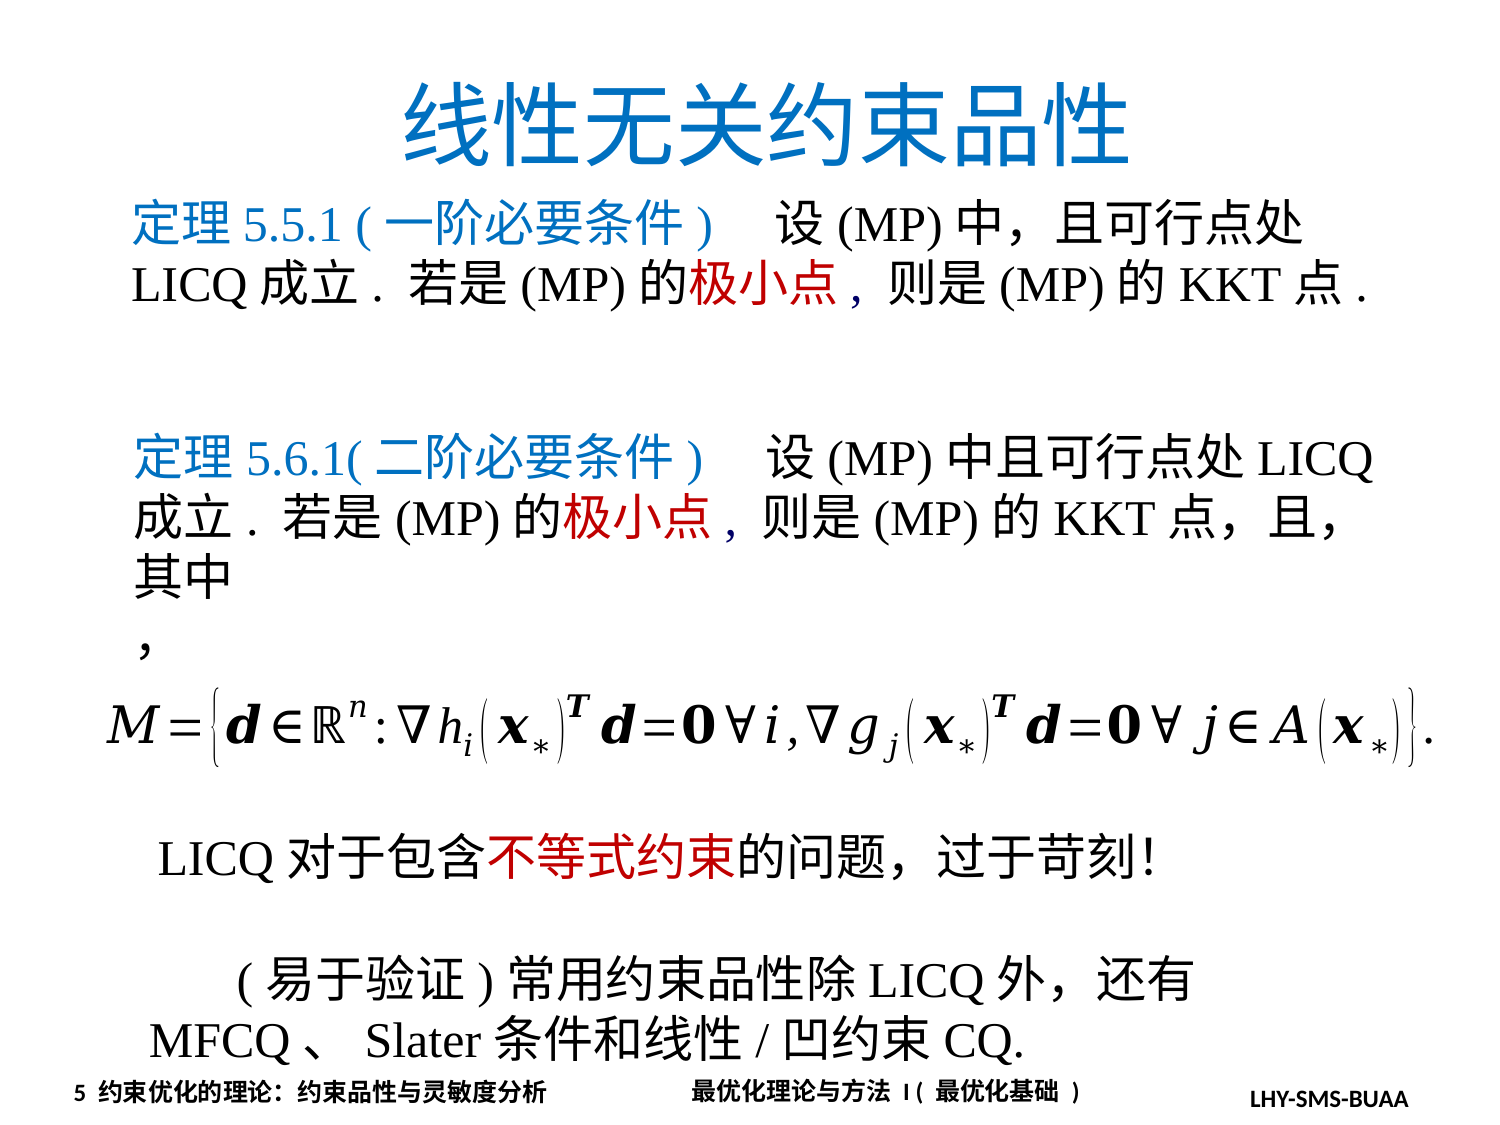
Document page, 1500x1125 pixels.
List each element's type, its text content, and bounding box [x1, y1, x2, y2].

text_box (易于验证)常用约束品性除LICQ外，还有MFCQ、Slater条件和线性/凹约束CQ. [134, 940, 1369, 1076]
text_box [366, 245, 446, 322]
text_box LICQ对于包含不等式约束的问题，过于苛刻！ [142, 817, 1344, 893]
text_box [104, 417, 1437, 798]
text_box 线性无关约束品性 [134, 64, 1400, 186]
